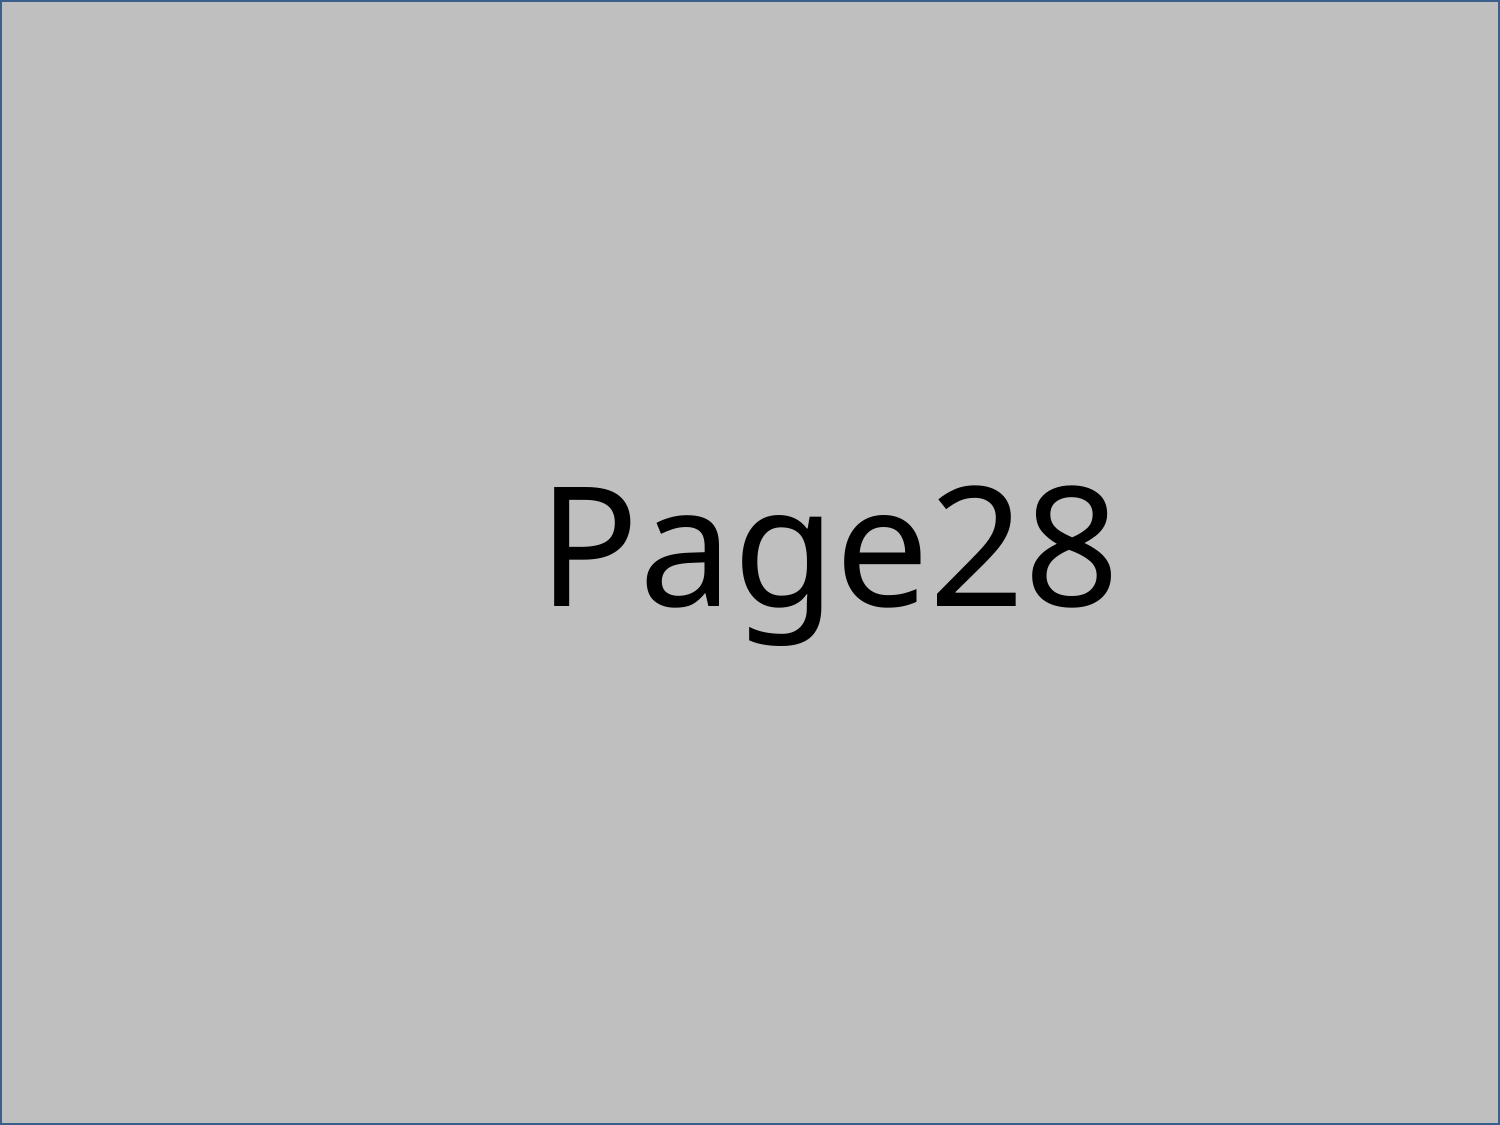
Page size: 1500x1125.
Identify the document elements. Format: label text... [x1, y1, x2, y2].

text_box [0, 0, 1500, 1125]
text_box Page28 [524, 432, 1136, 648]
